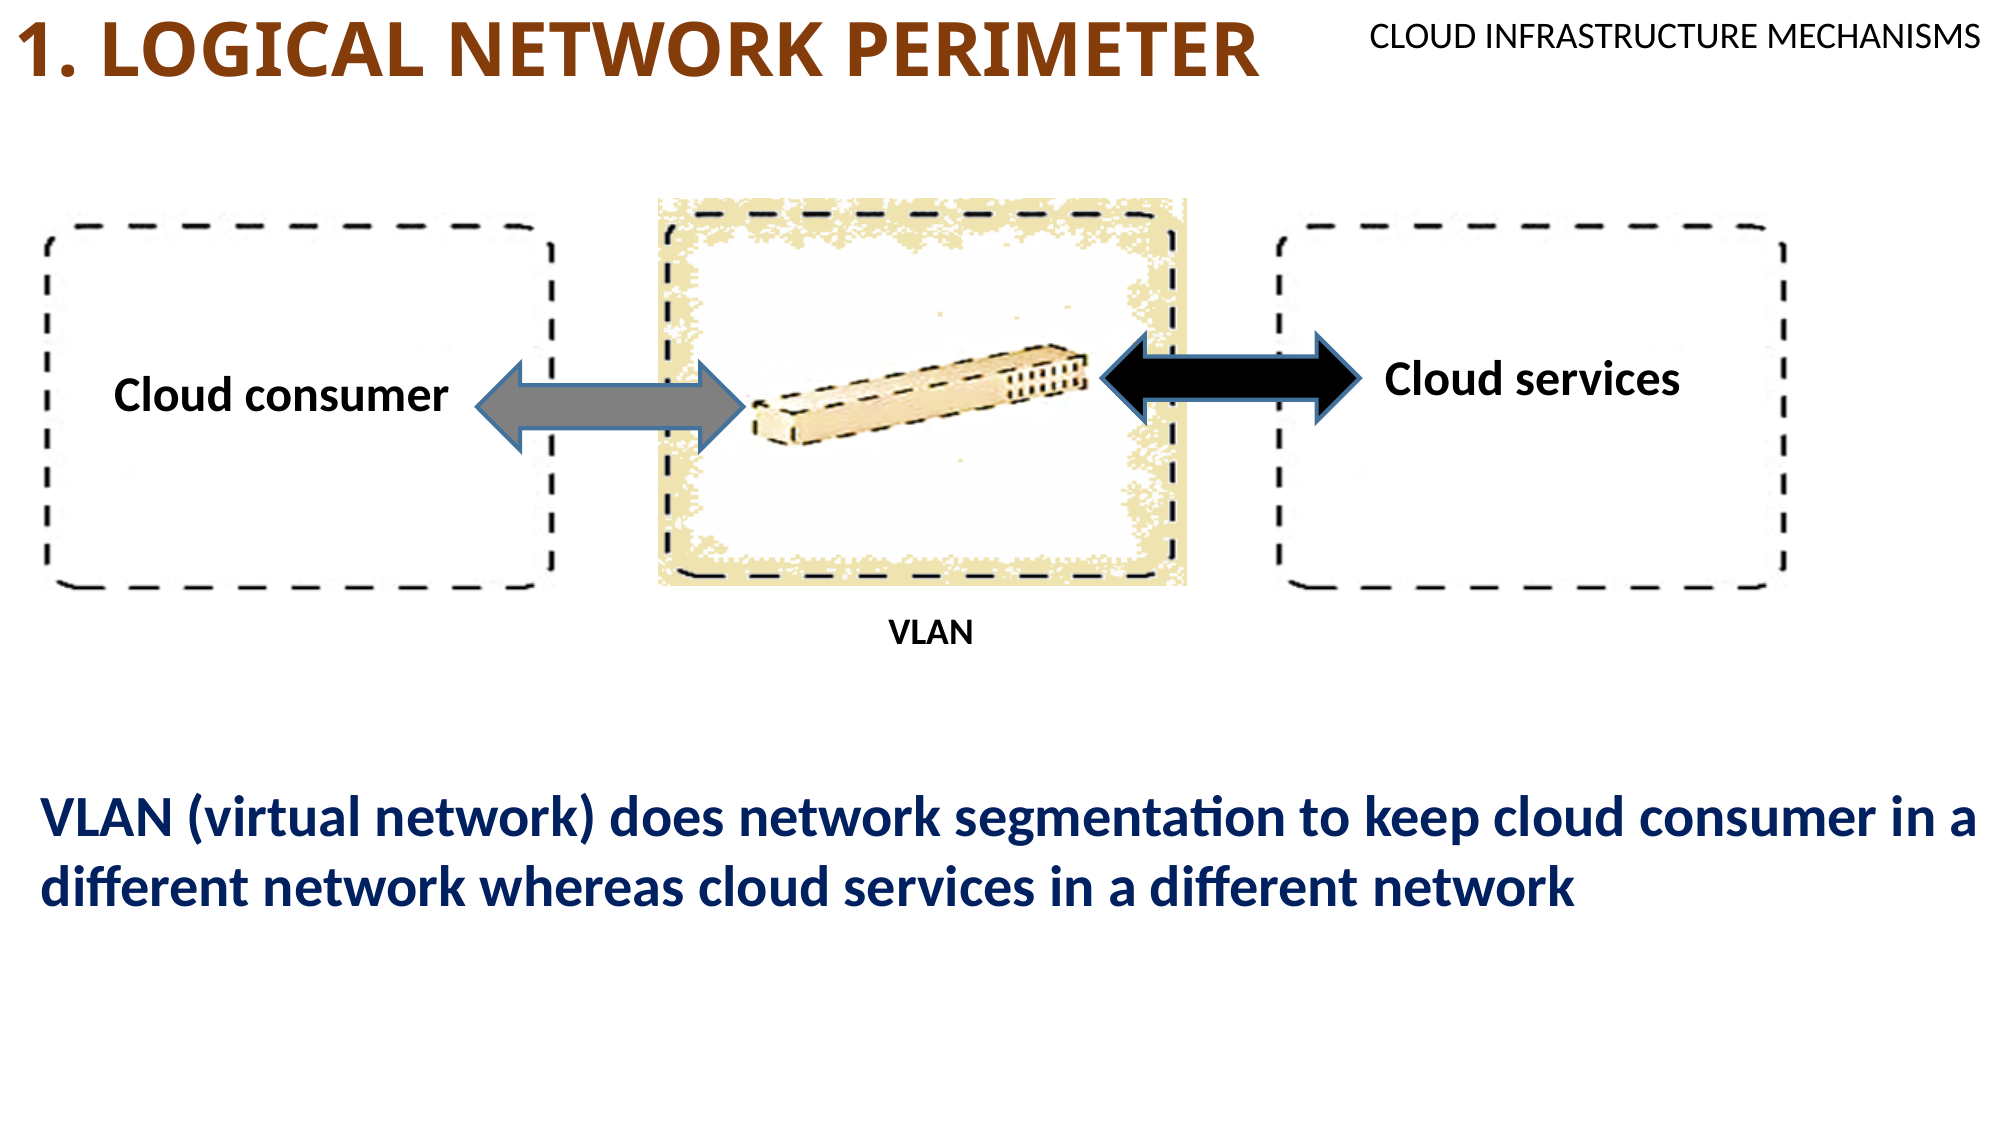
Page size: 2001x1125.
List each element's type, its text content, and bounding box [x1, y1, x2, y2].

text_box VLAN [873, 599, 989, 659]
text_box [1191, 354, 1248, 402]
picture [658, 197, 1187, 586]
text_box [577, 383, 653, 431]
text_box CLOUD INFRASTRUCTURE MECHANISMS [1354, 4, 1997, 64]
title 1. LOGICAL NETWORK PERIMETER [0, 4, 1863, 101]
text_box VLAN (virtual network) does network segmentation to keep cloud consumer in a different network whereas cloud services in a different network [26, 770, 2000, 925]
picture [21, 209, 574, 611]
picture [1254, 209, 1806, 611]
